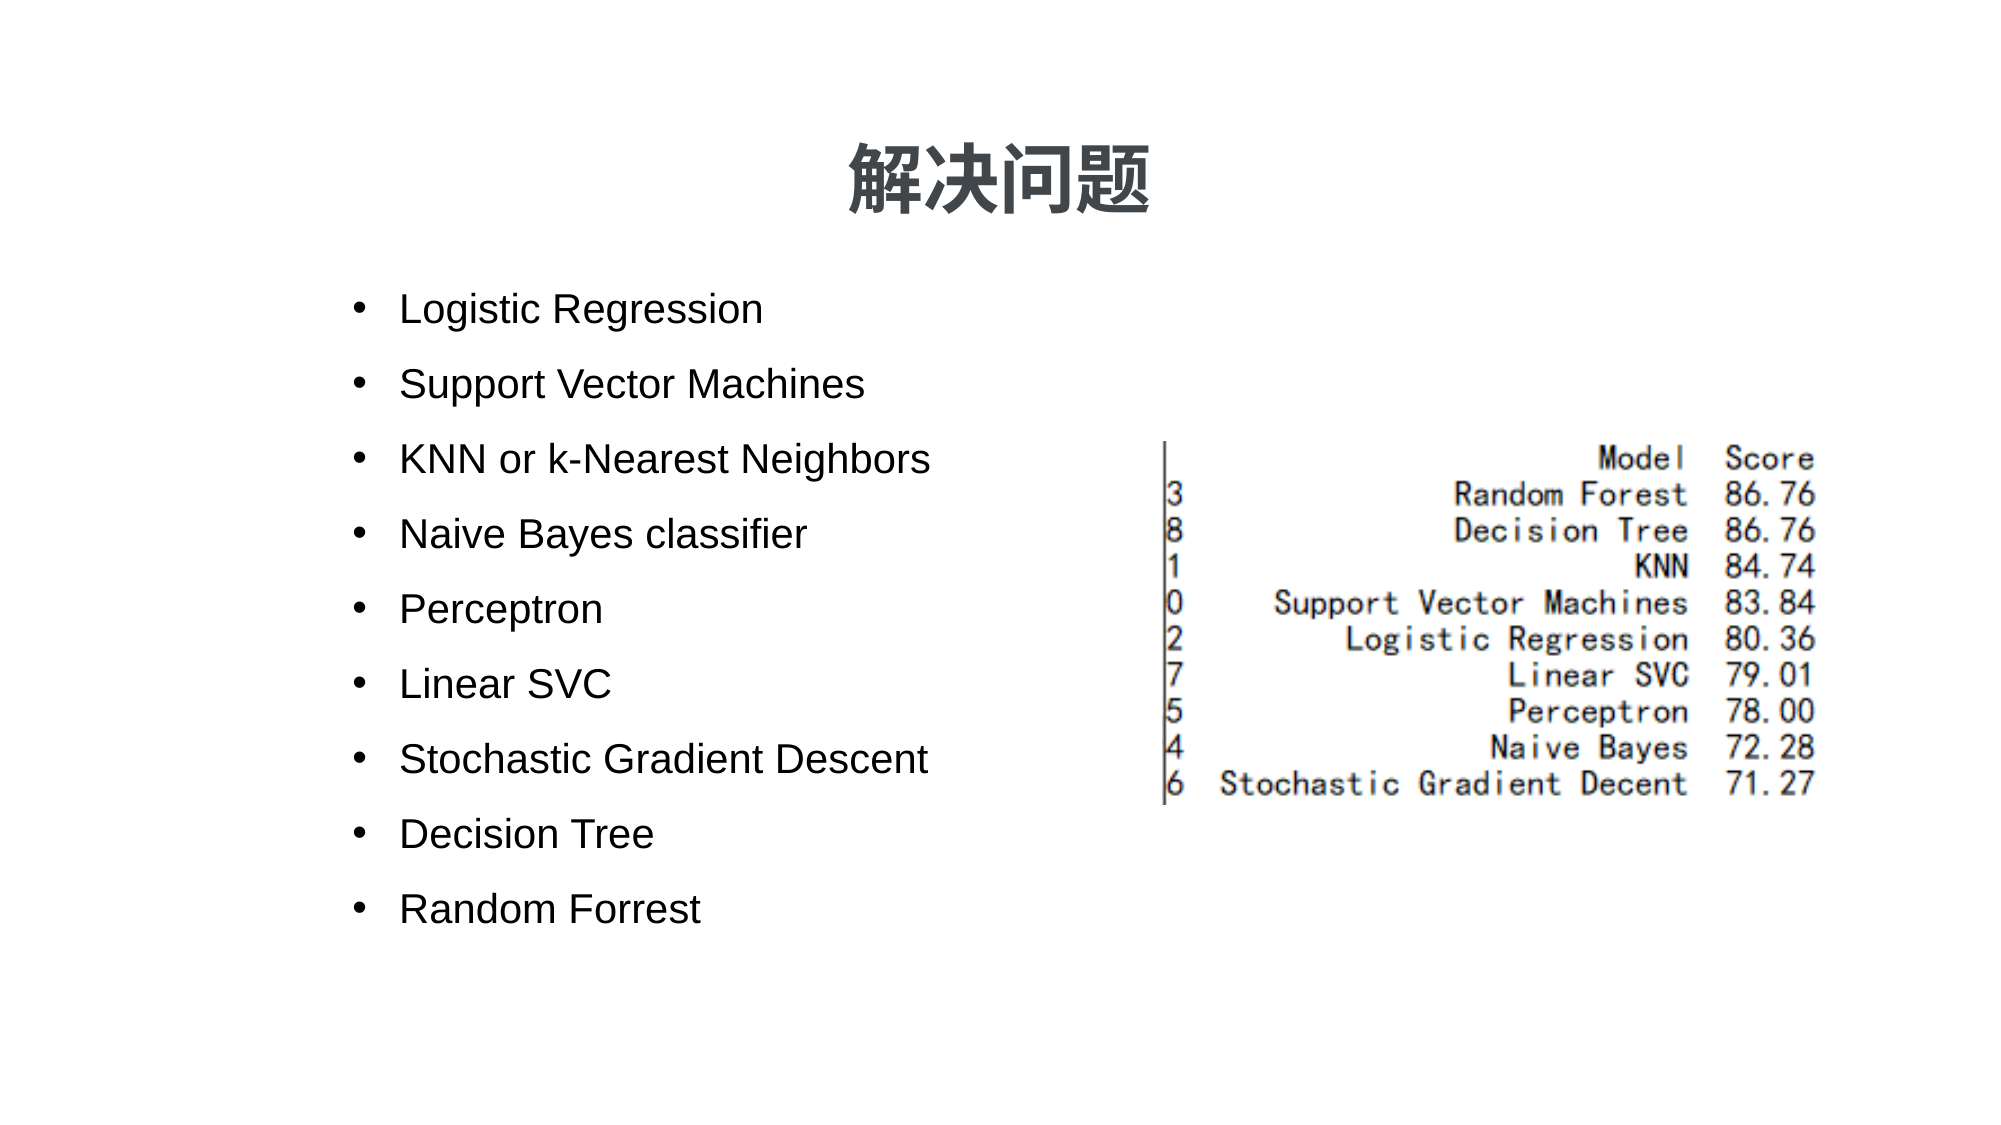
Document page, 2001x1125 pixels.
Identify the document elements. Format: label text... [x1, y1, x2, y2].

text_box 解决问题 [166, 87, 1834, 232]
picture [1162, 441, 1843, 805]
text_box Logistic Regression Support Vector Machines KNN or k-Nearest Neighbors Naive Bayes classifier Perceptron Linear SVC Stochastic Gradient Descent Decision Tree Random Forrest [262, 249, 1550, 940]
text_box [166, 249, 1834, 996]
